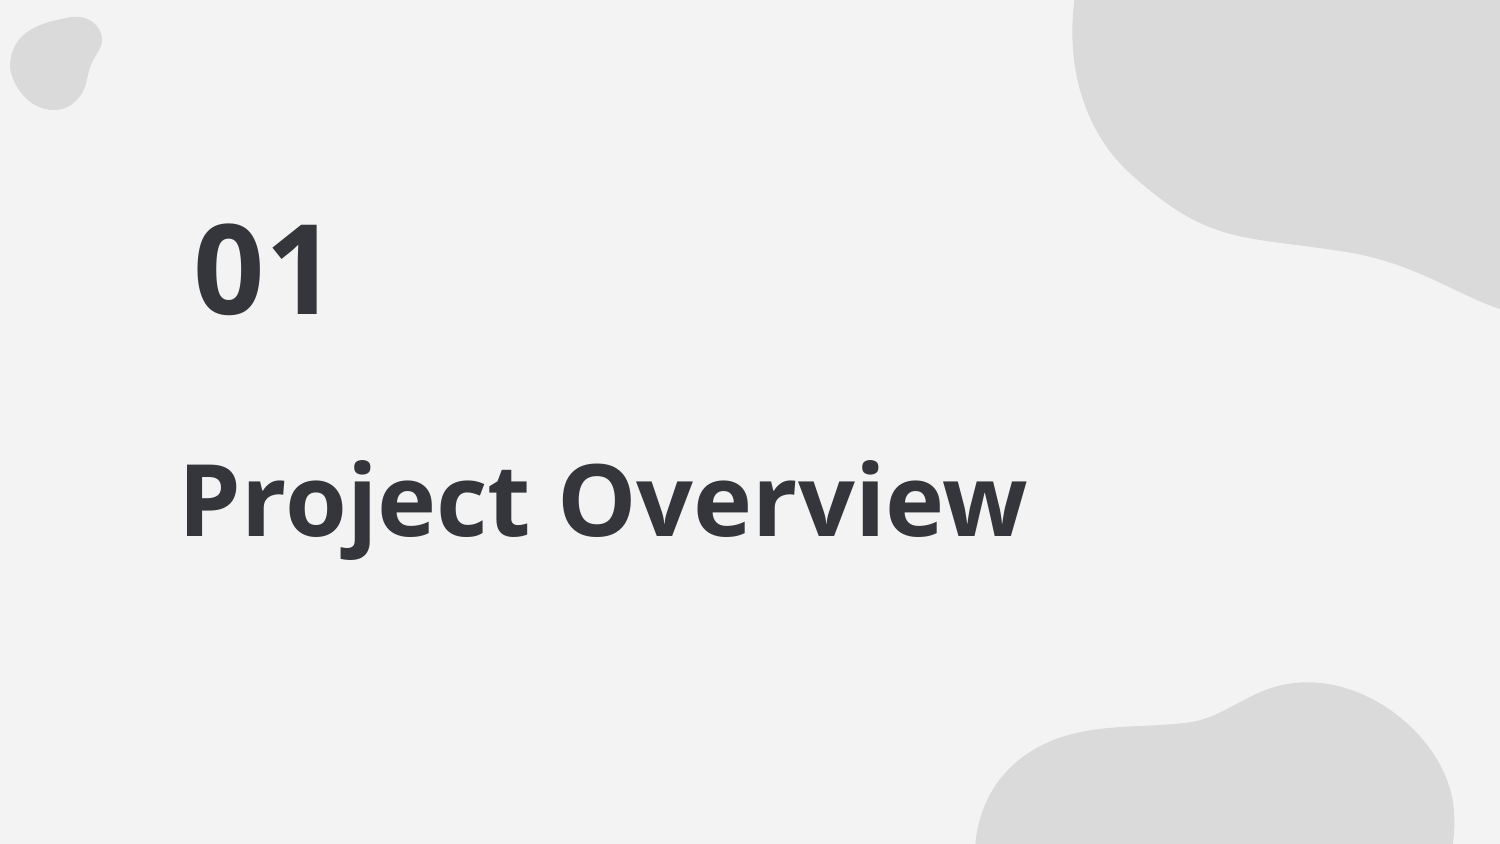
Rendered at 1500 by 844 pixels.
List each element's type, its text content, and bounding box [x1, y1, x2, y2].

title 01 [163, 216, 367, 355]
title Project Overview [163, 421, 1336, 560]
